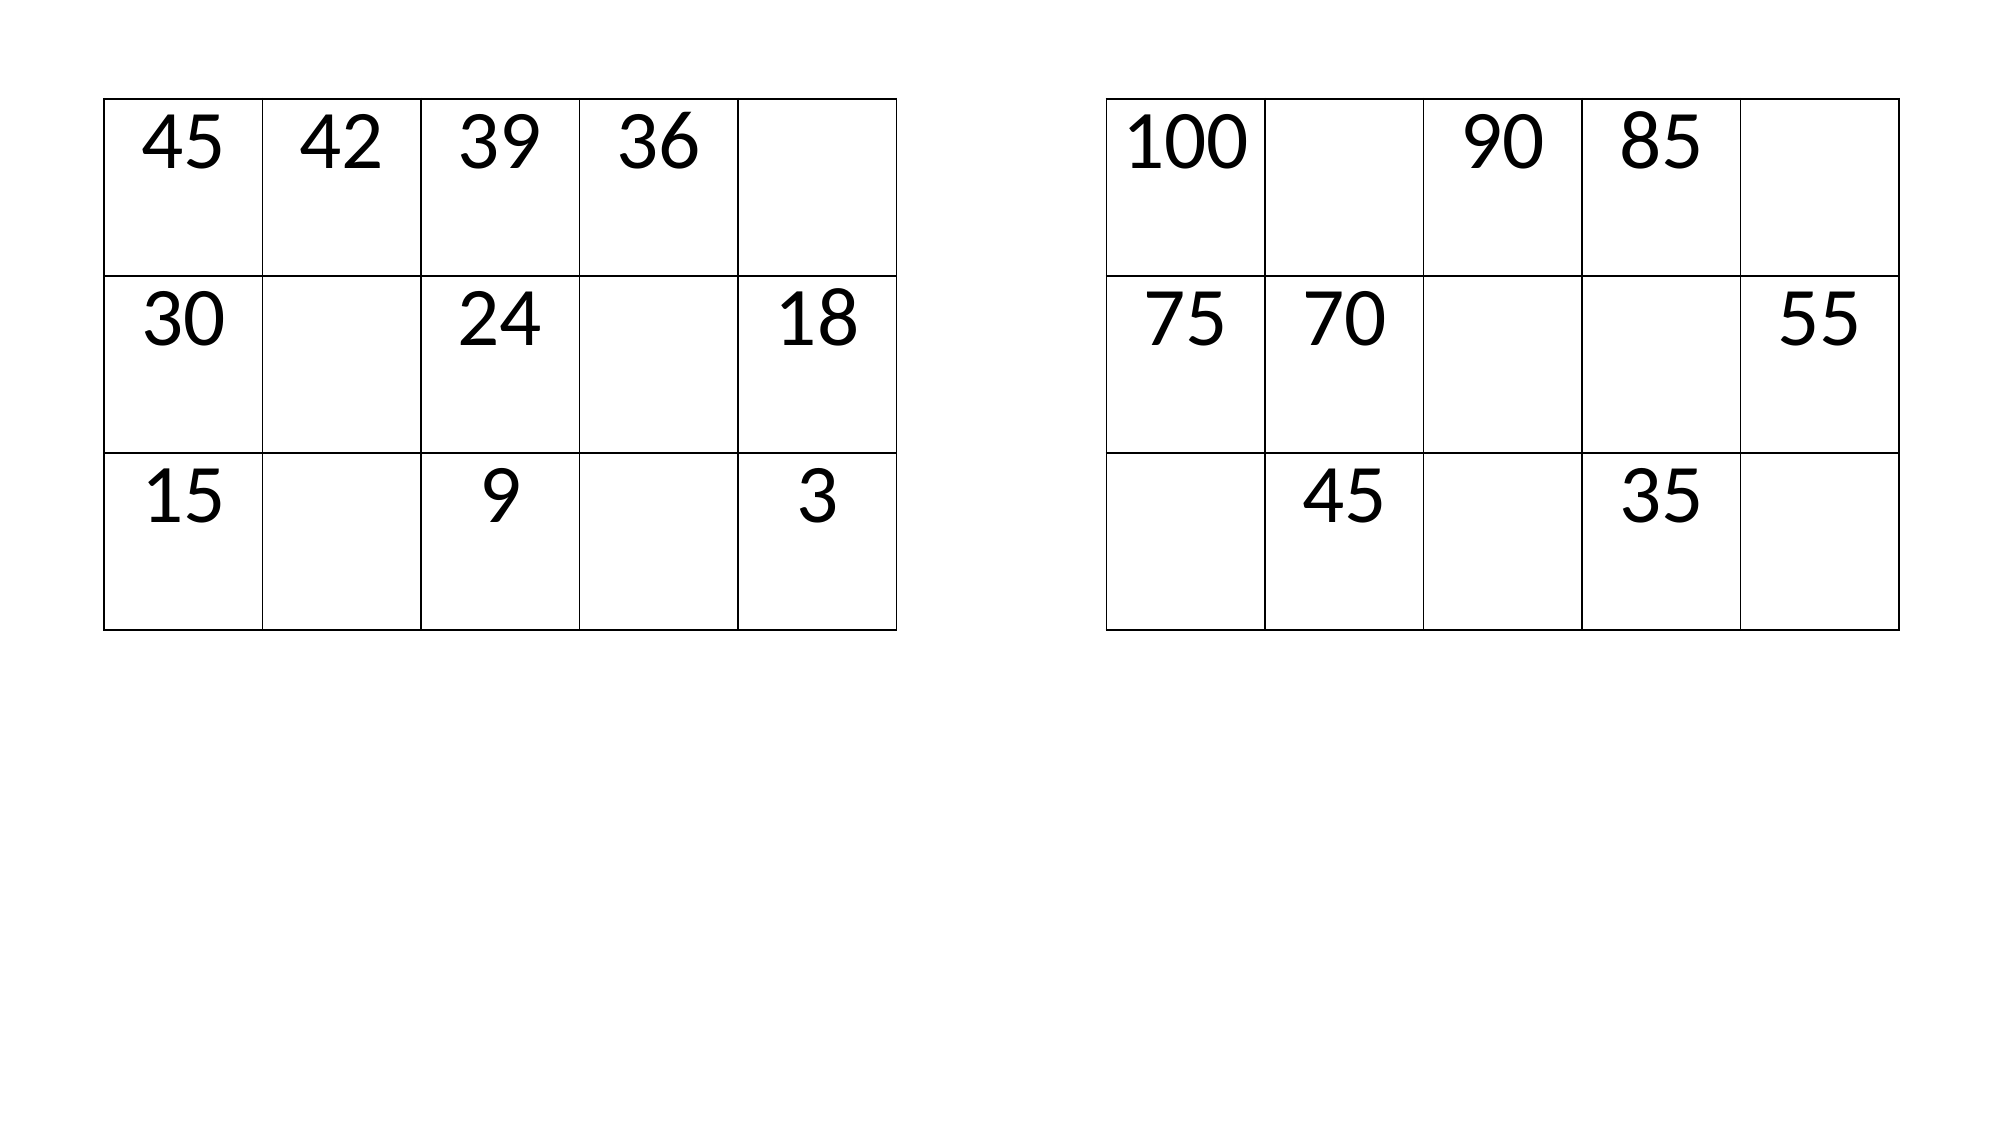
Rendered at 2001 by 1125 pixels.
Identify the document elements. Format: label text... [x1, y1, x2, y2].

table_header [739, 100, 896, 275]
table_cell 3 [739, 454, 896, 629]
table_cell [1424, 454, 1581, 629]
table_cell [1741, 454, 1898, 629]
table_header 100 [1107, 100, 1264, 275]
table_header 85 [1583, 100, 1740, 275]
table_cell 18 [739, 277, 896, 452]
table_header 90 [1424, 100, 1581, 275]
table_cell [1424, 277, 1581, 452]
table_header 45 [105, 100, 262, 275]
table_cell [580, 454, 737, 629]
table_header 36 [580, 100, 737, 275]
table_cell [263, 454, 420, 629]
table_cell [580, 277, 737, 452]
table_header 39 [422, 100, 579, 275]
table_cell 30 [105, 277, 262, 452]
table_header [1741, 100, 1898, 275]
table_cell 9 [422, 454, 579, 629]
table_cell [1583, 277, 1740, 452]
table_cell [1107, 454, 1264, 629]
table_cell 45 [1266, 454, 1423, 629]
table_cell 15 [105, 454, 262, 629]
table_cell 70 [1266, 277, 1423, 452]
table_cell 75 [1107, 277, 1264, 452]
table_cell 35 [1583, 454, 1740, 629]
table_header 42 [263, 100, 420, 275]
table_header [1266, 100, 1423, 275]
table_cell 24 [422, 277, 579, 452]
table_cell 55 [1741, 277, 1898, 452]
table_cell [263, 277, 420, 452]
